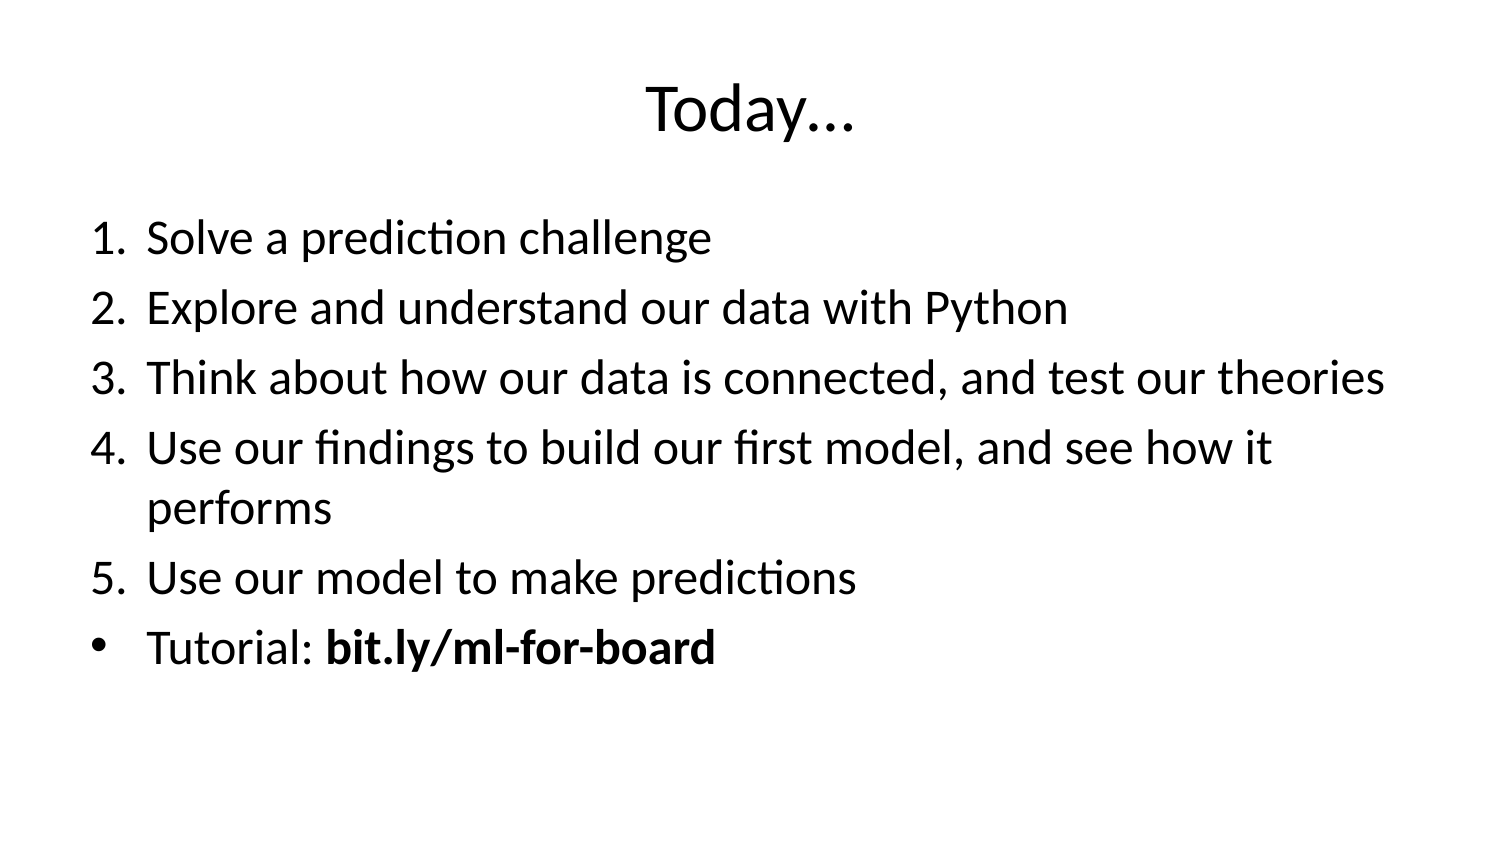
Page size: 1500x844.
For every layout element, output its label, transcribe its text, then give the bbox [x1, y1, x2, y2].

title Today… [75, 33, 1425, 175]
list Solve a prediction challenge Explore and understand our data with Python Think about how our data is connected, and test our theories Use our findings to build our first model, and see how it performs Use our model to make predictions Tutorial: bit.ly/ml-for-board [75, 196, 1425, 754]
